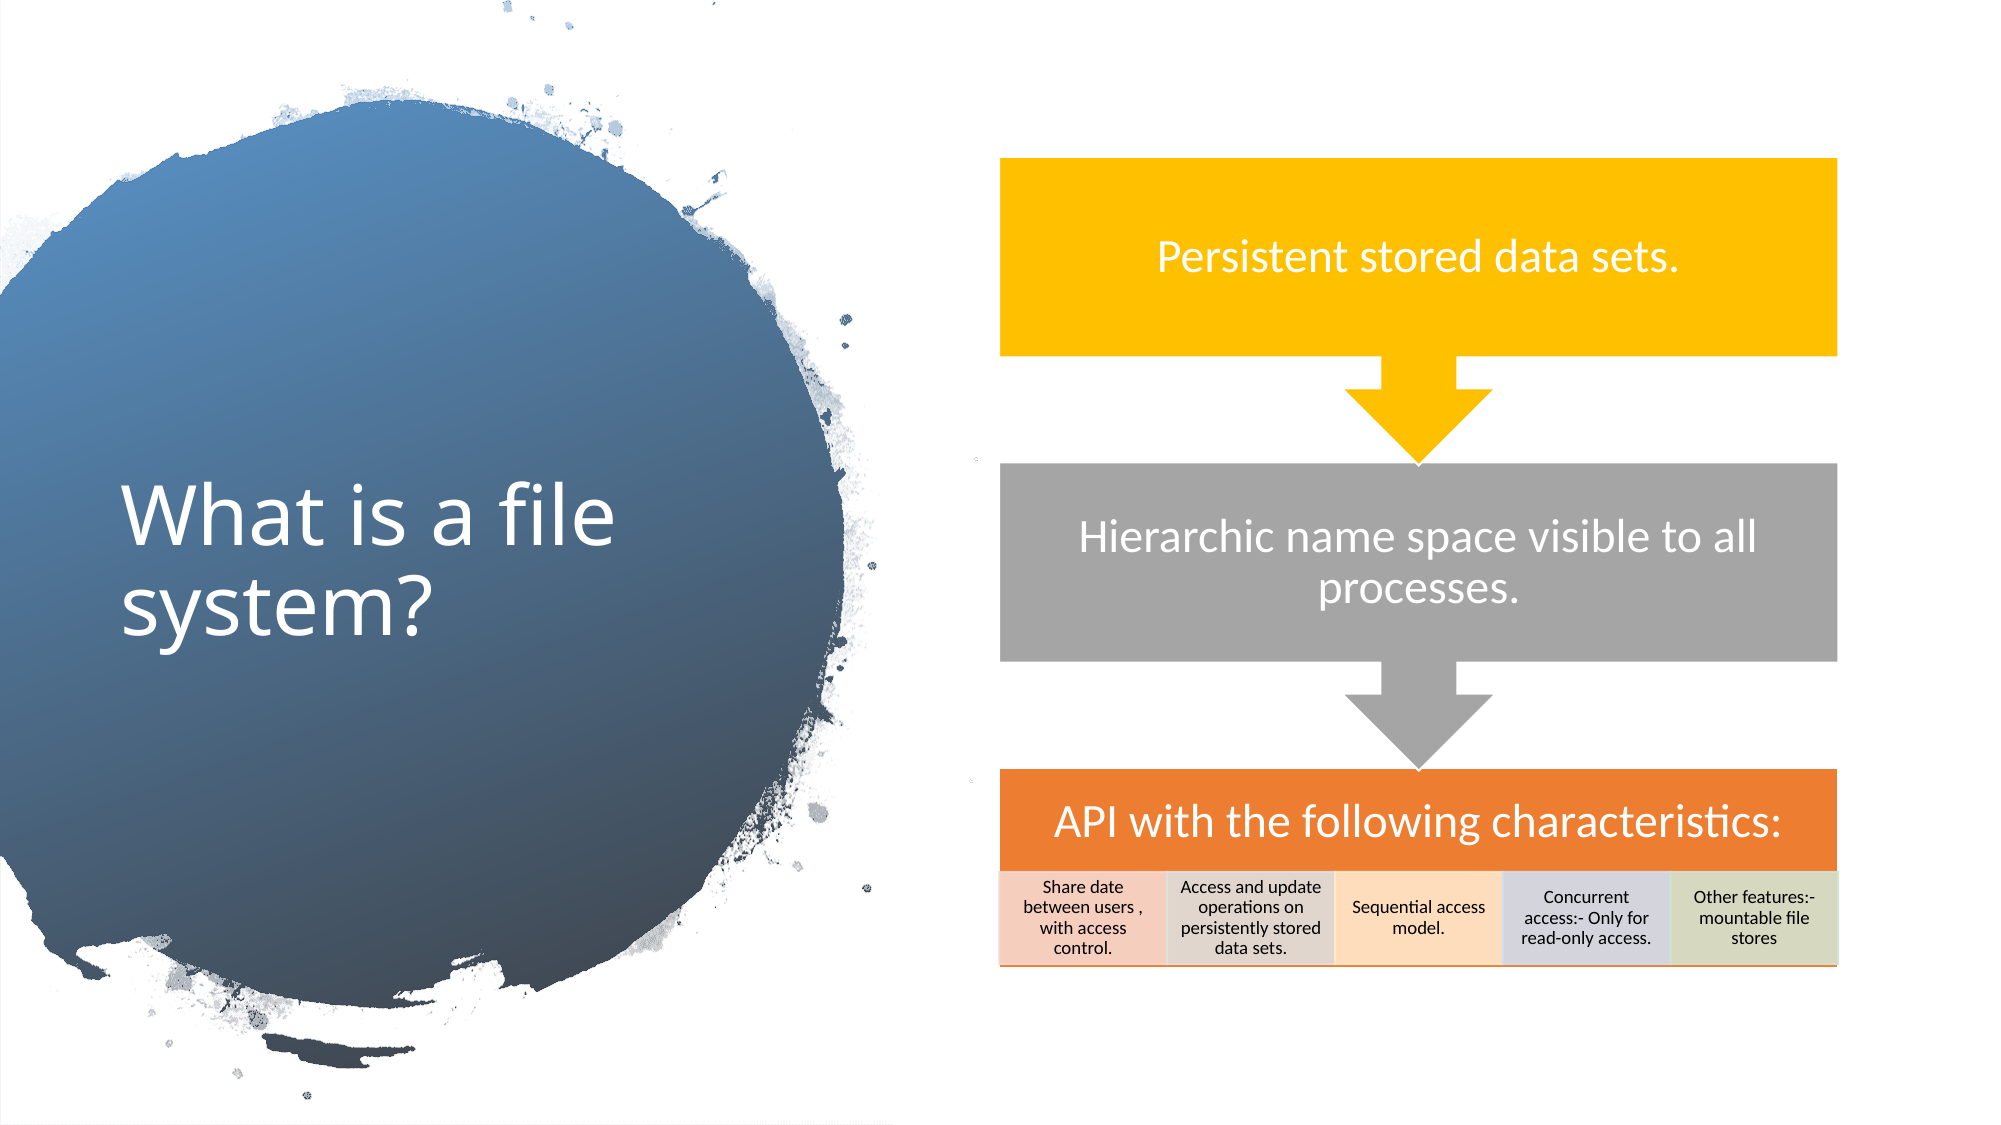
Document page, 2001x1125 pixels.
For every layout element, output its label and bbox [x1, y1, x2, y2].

picture [0, 0, 2000, 1125]
list [999, 156, 1839, 969]
